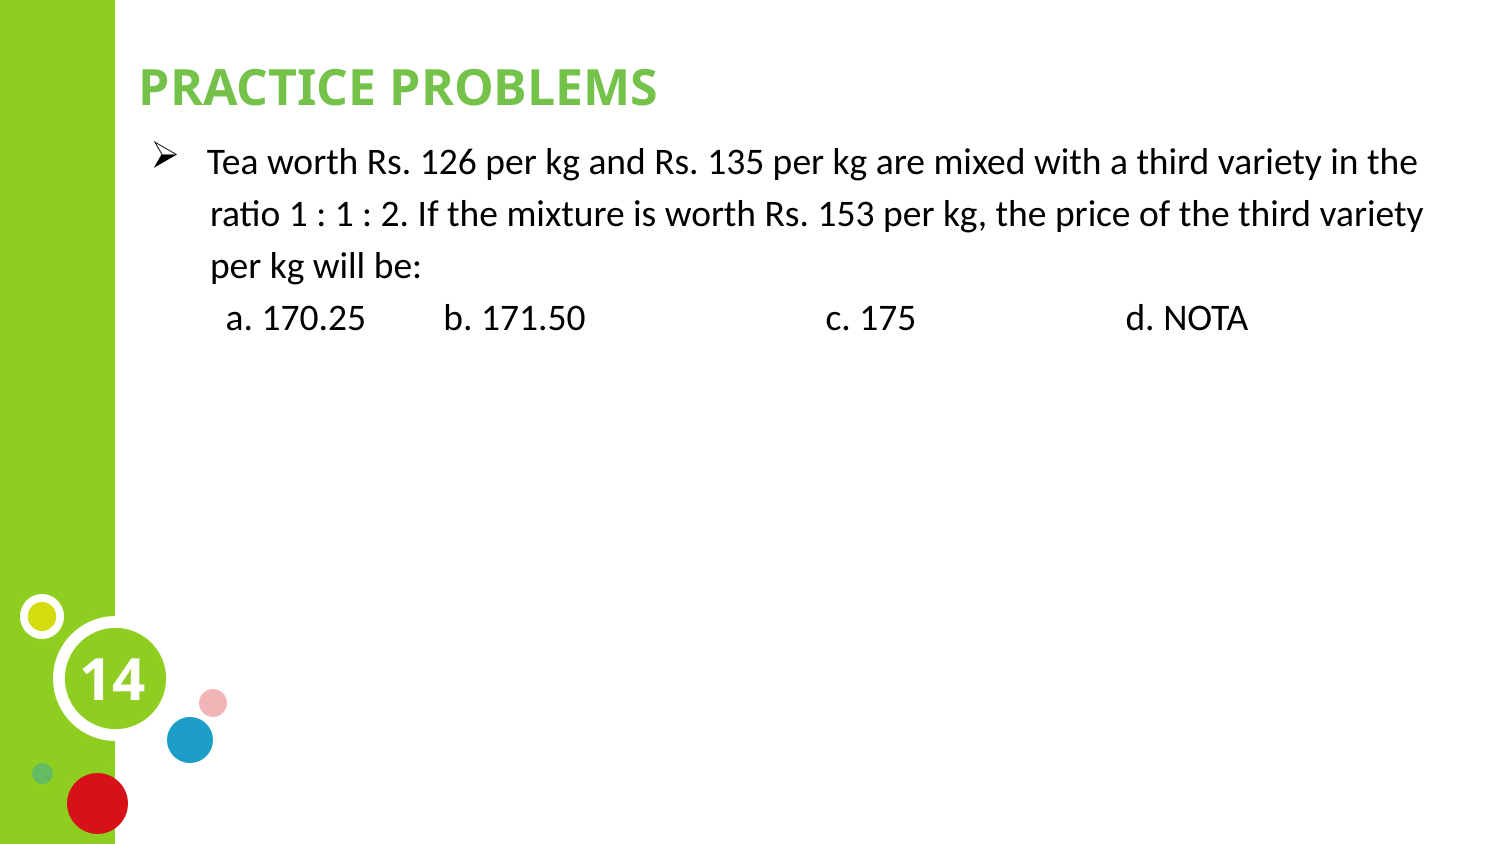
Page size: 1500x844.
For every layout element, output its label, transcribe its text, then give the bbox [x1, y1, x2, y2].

text_box 14 [64, 634, 183, 720]
picture [0, 0, 1500, 844]
text_box PRACTICE PROBLEMS [123, 47, 987, 123]
text_box Tea worth Rs. 126 per kg and Rs. 135 per kg are mixed with a third variety in the ratio 1 : 1 : 2. If the mixture is worth Rs. 153 per kg, the price of the third variety per kg will be: a. 170.25 b. 171.50 c. 175 d. NOTA [135, 123, 1483, 346]
